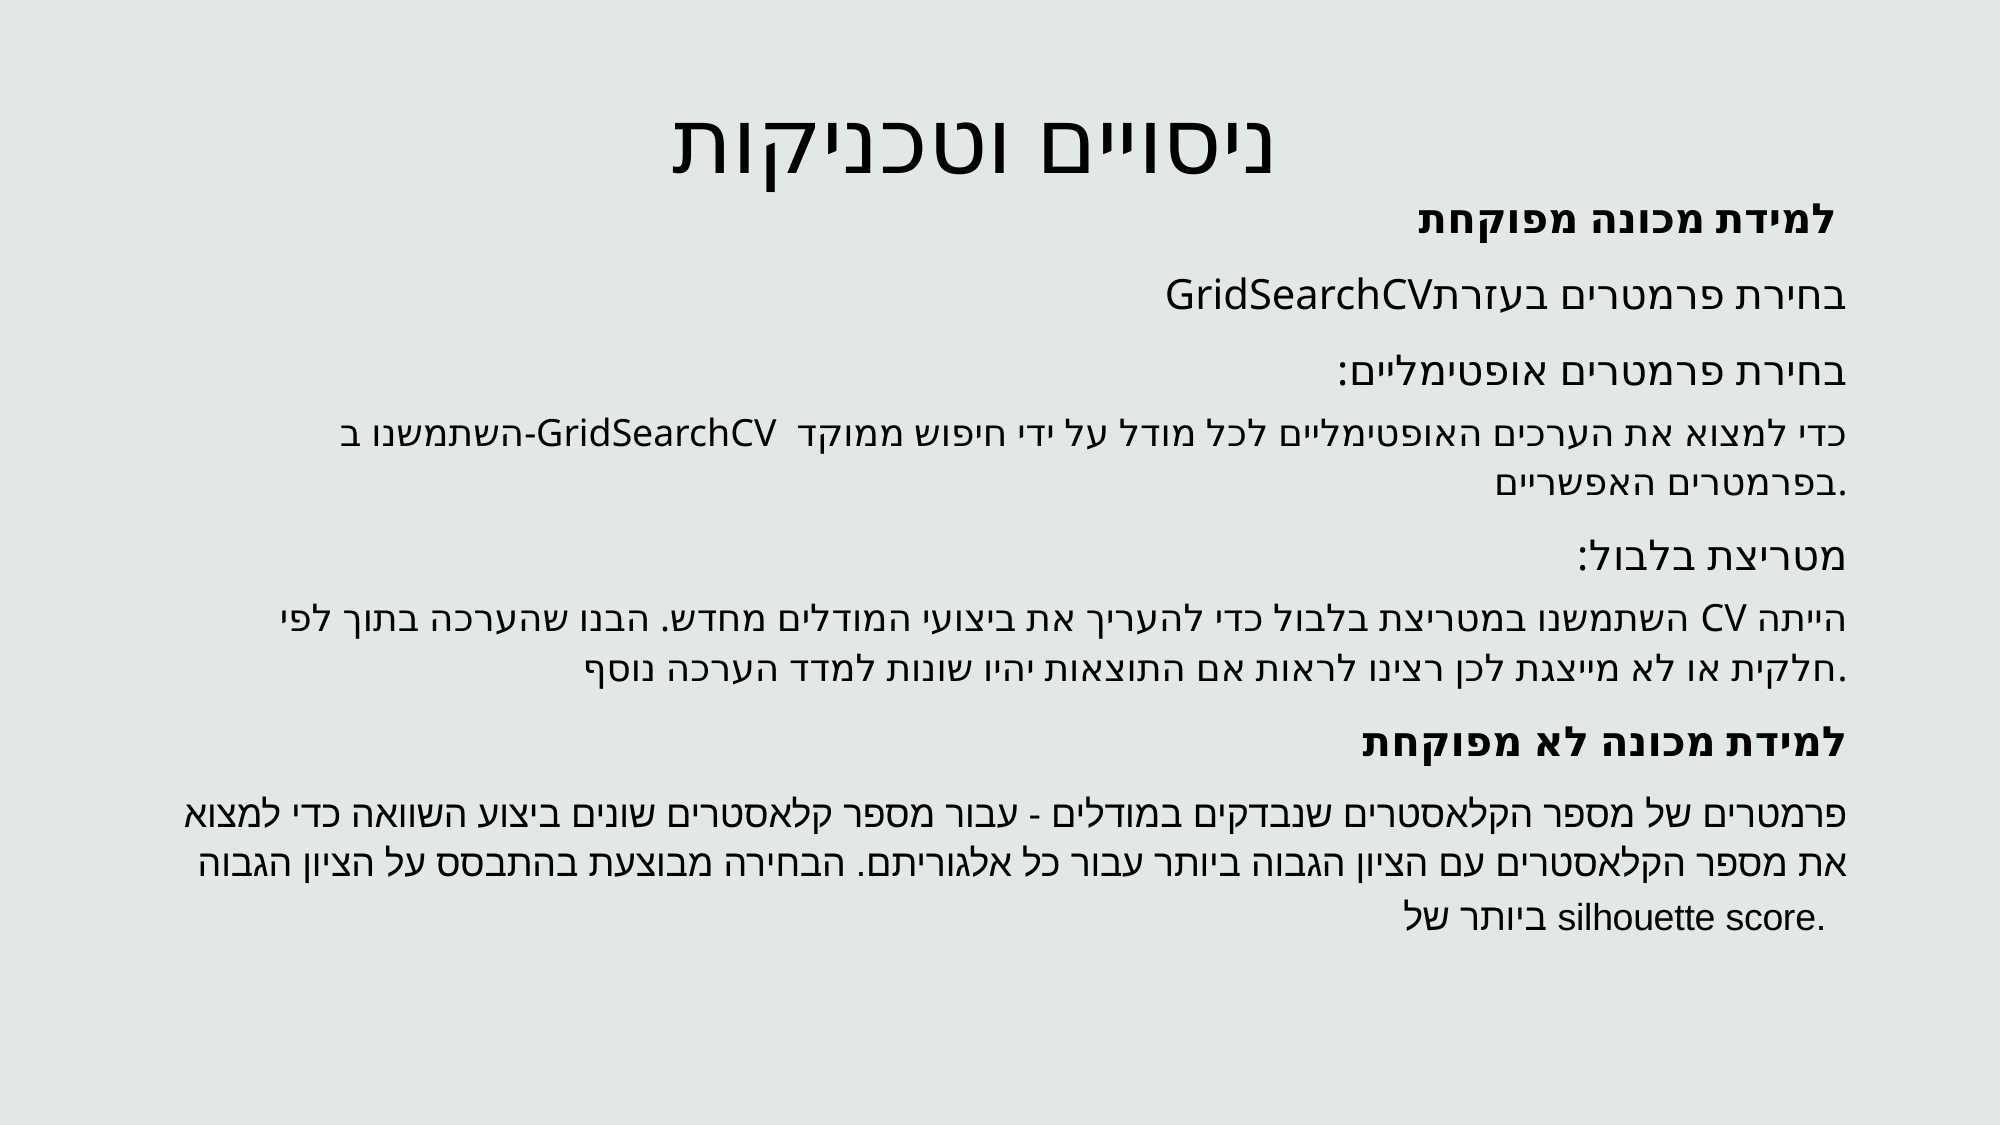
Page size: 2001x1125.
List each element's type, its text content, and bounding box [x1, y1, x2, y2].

list למידת מכונה מפוקחת בחירת פרמטרים בעזרתGridSearchCV בחירת פרמטרים אופטימליים: השתמשנו ב-GridSearchCV כדי למצוא את הערכים האופטימליים לכל מודל על ידי חיפוש ממוקד בפרמטרים האפשריים. מטריצת בלבול: השתמשנו במטריצת בלבול כדי להעריך את ביצועי המודלים מחדש. הבנו שהערכה בתוך לפי CV הייתה חלקית או לא מייצגת לכן רצינו לראות אם התוצאות יהיו שונות למדד הערכה נוסף. למידת מכונה לא מפוקחת פרמטרים של מספר הקלאסטרים שנבדקים במודלים - עבור מספר קלאסטרים שונים ביצוע השוואה כדי למצוא את מספר הקלאסטרים עם הציון הגבוה ביותר עבור כל אלגוריתם. הבחירה מבוצעת בהתבסס על הציון הגבוה ביותר של silhouette score. [137, 179, 1863, 1014]
title ניסויים וטכניקות [137, 75, 1863, 179]
